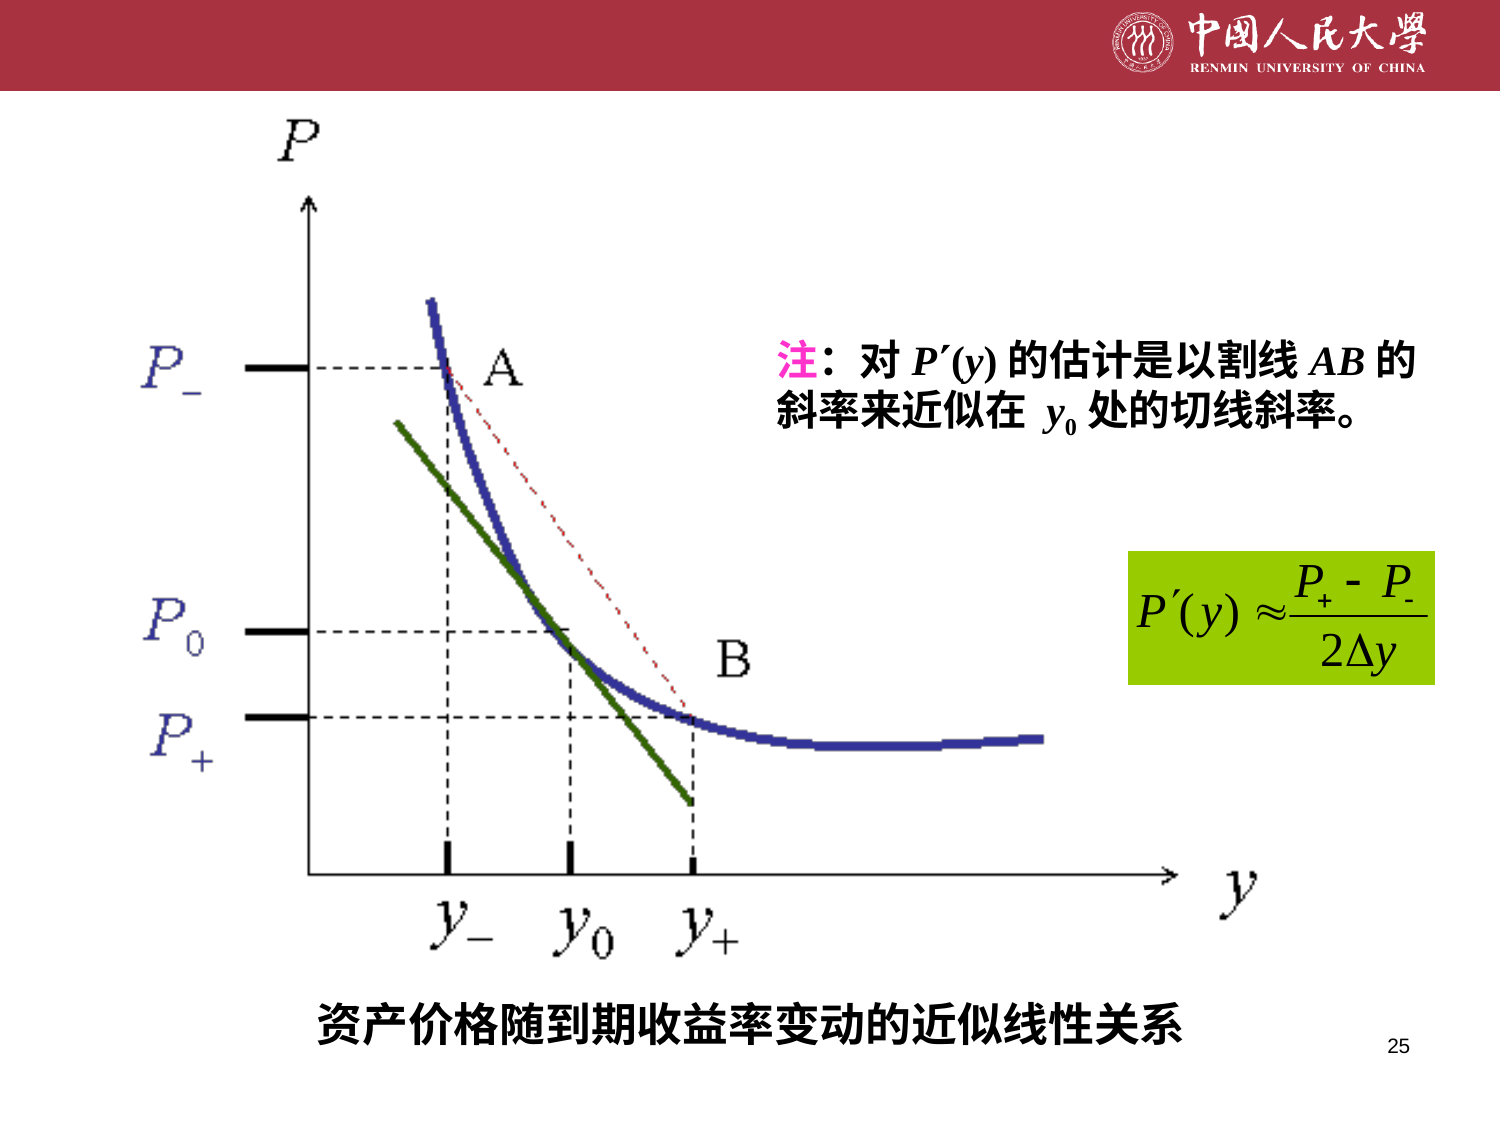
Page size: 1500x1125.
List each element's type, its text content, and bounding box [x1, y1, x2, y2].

text_box 资产价格随到期收益率变动的近似线性关系 [280, 987, 1212, 1058]
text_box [1127, 550, 1436, 685]
text_box 25 [1074, 1024, 1425, 1100]
picture [0, 0, 1500, 969]
text_box 注：对P(y)的估计是以割线AB的斜率来近似在 y0处的切线斜率。 [1311, 326, 1436, 448]
